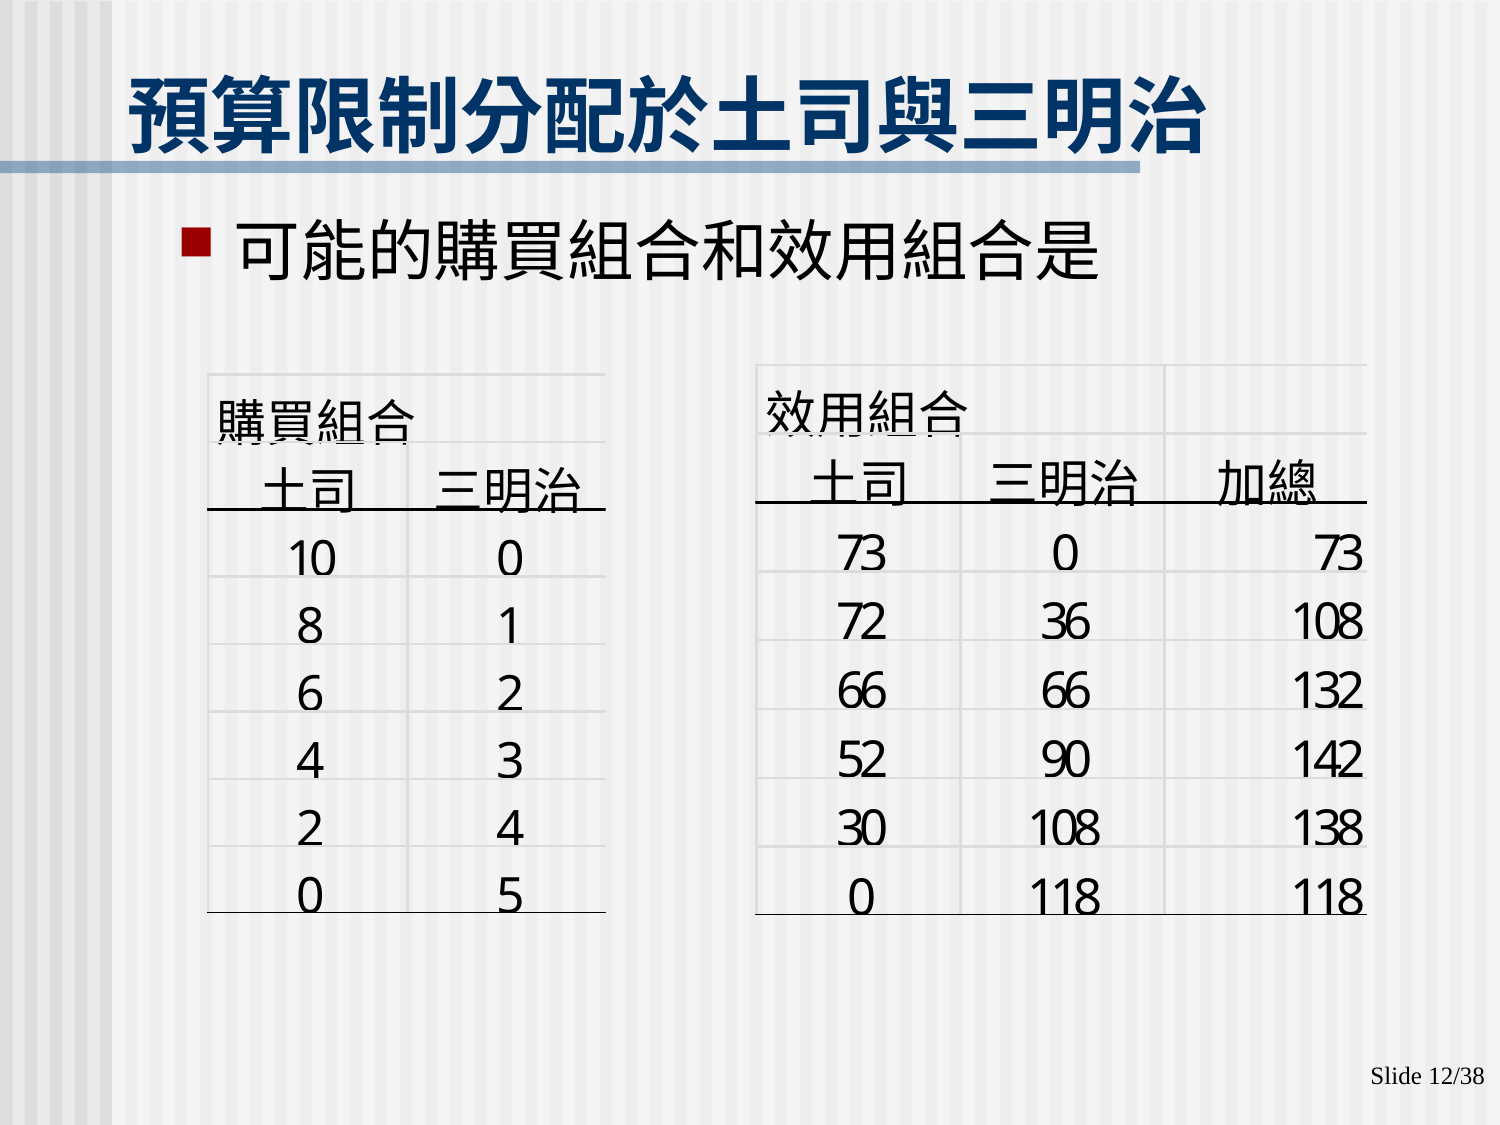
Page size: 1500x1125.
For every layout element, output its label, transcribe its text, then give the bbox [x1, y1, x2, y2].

list 可能的購買組合和效用組合是 [162, 200, 1388, 327]
slide_number Slide 12/38 [1187, 1052, 1500, 1125]
picture [206, 373, 609, 916]
title 預算限制分配於土司與三明治 [112, 54, 1388, 171]
picture [755, 363, 1370, 918]
